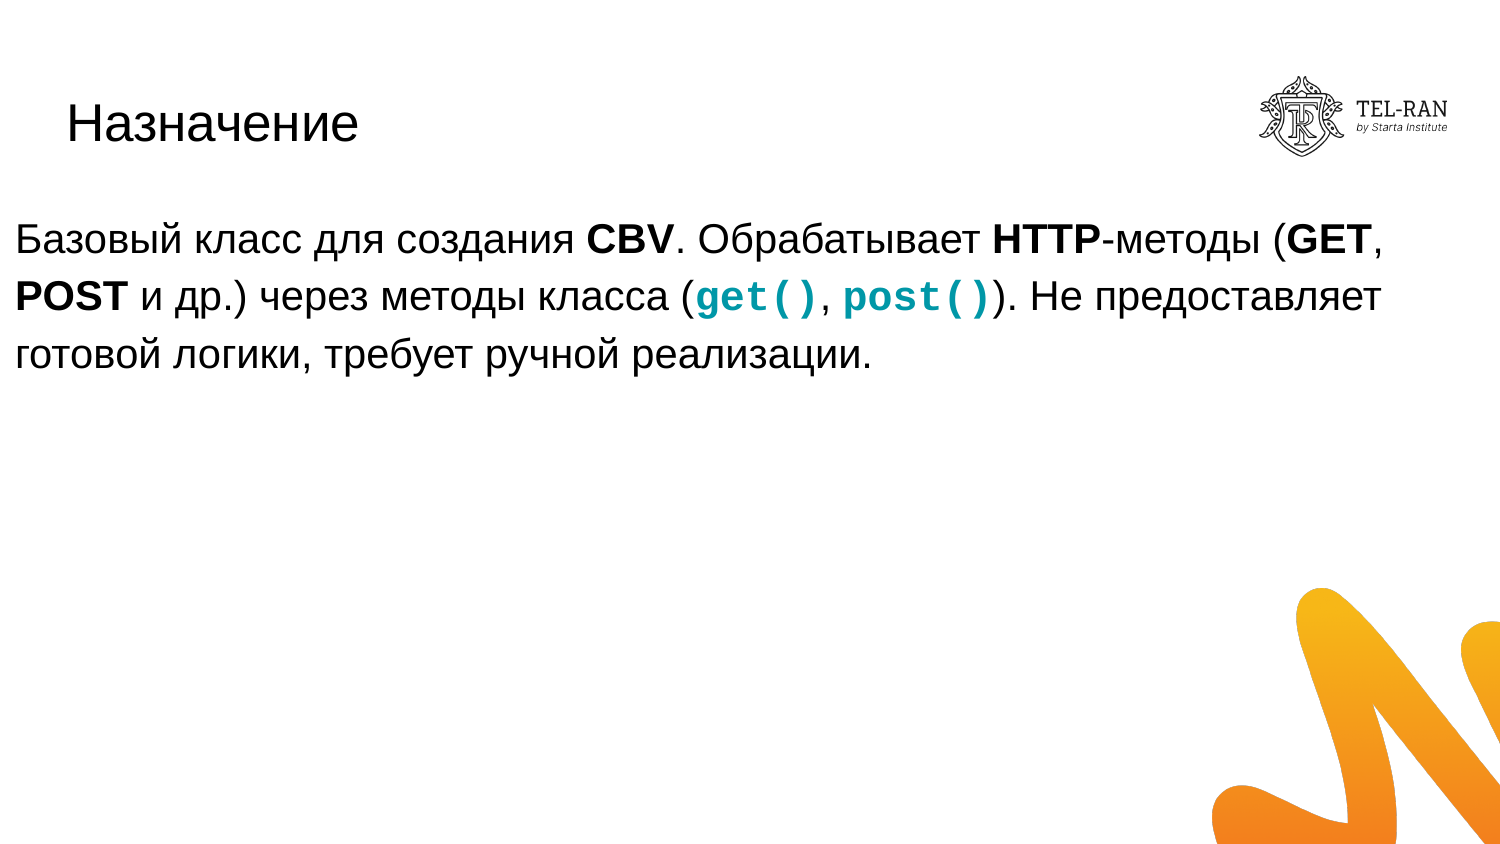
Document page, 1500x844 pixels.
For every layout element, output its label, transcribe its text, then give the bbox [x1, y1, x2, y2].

list Базовый класс для создания CBV. Обрабатывает HTTP-методы (GET, POST и др.) через методы класса (get(), post()). Не предоставляет готовой логики, требует ручной реализации. [0, 189, 1500, 844]
picture [1152, 588, 1500, 844]
picture [1259, 76, 1447, 157]
title Назначение [51, 72, 1449, 167]
